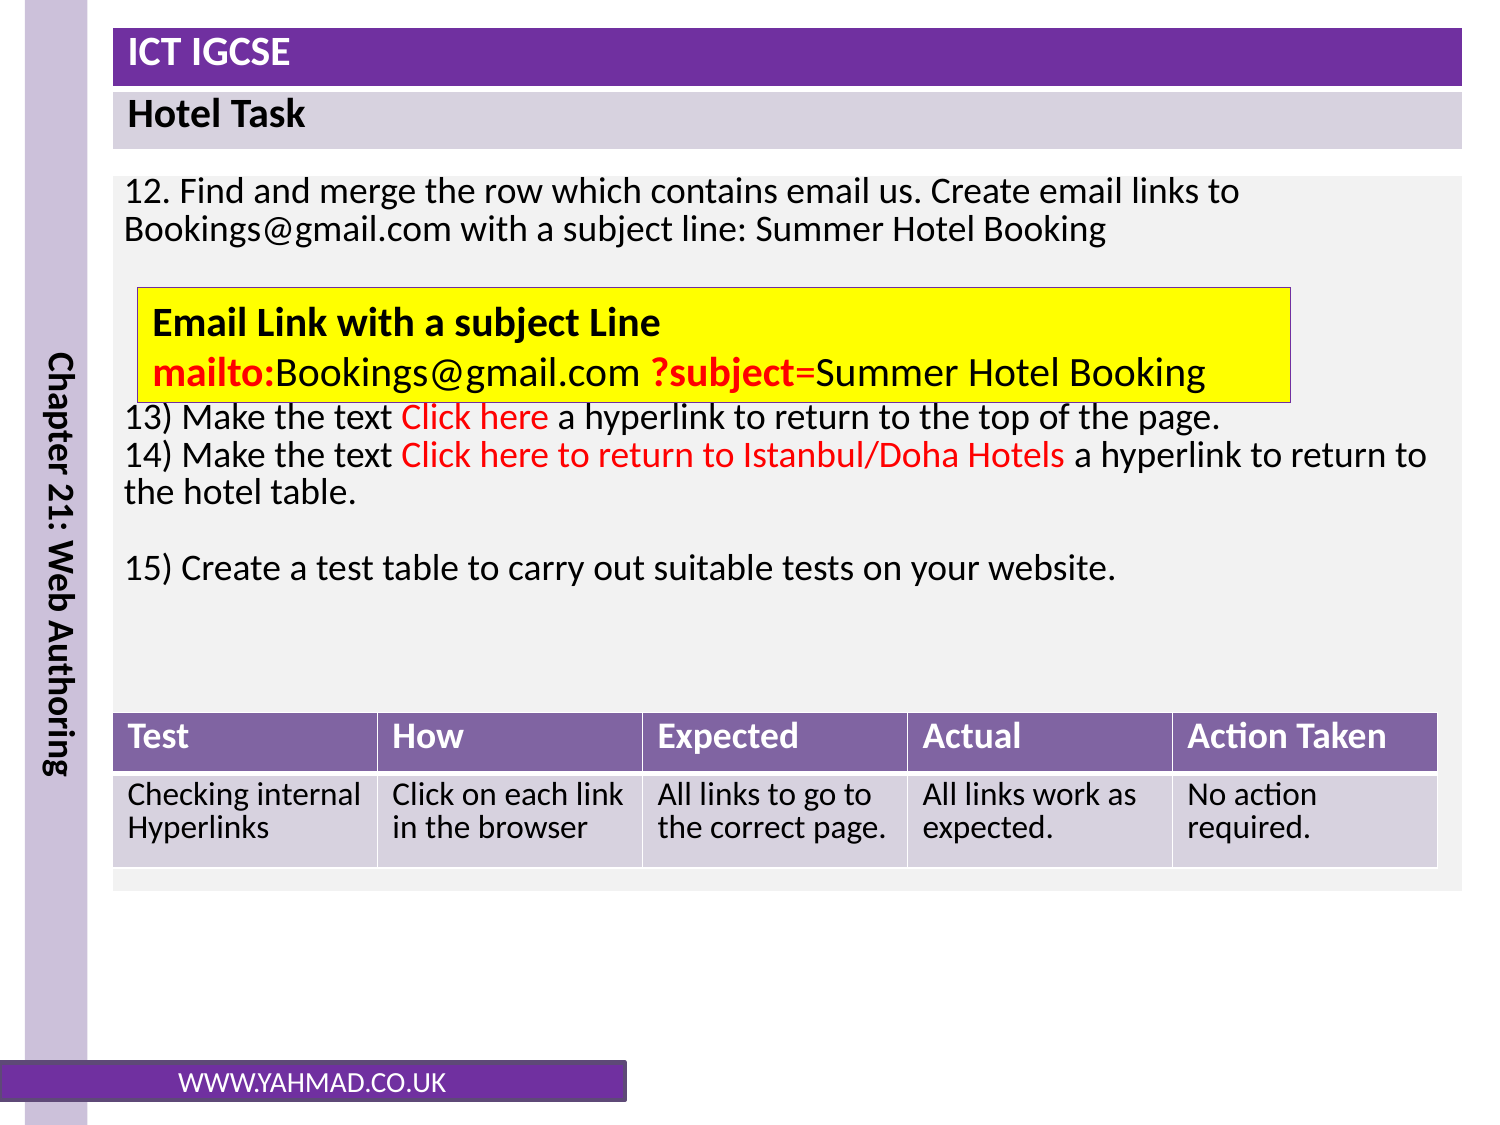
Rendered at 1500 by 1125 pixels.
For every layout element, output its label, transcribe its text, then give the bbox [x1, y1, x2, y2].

table_header Test [113, 713, 377, 771]
table_header 12. Find and merge the row which contains email us. Create email links to Bookings@gmail.com with a subject line: Summer Hotel Booking 13) Make the text Click here a hyperlink to return to the top of the page. 14) Make the text Click here to return to Istanbul/Doha Hotels a hyperlink to return to the hotel table. 15) Create a test table to carry out suitable tests on your website. You can also test the following: External links, Email Links, Named anchors, images appearing, correct text styles applied. [113, 176, 1462, 891]
table_header Expected [643, 713, 907, 771]
table_cell All links work as expected. [908, 776, 1172, 867]
table_cell All links to go to the correct page. [643, 776, 907, 867]
table_cell Checking internal Hyperlinks [113, 776, 377, 867]
table_cell No action required. [1173, 776, 1437, 867]
table_header Action Taken [1173, 713, 1437, 771]
table_cell Click on each link in the browser [378, 776, 642, 867]
table_header How [378, 713, 642, 771]
text_box Email Link with a subject Line mailto:Bookings@gmail.com ?subject=Summer Hotel Booking [137, 287, 1291, 403]
table_header Actual [908, 713, 1172, 771]
